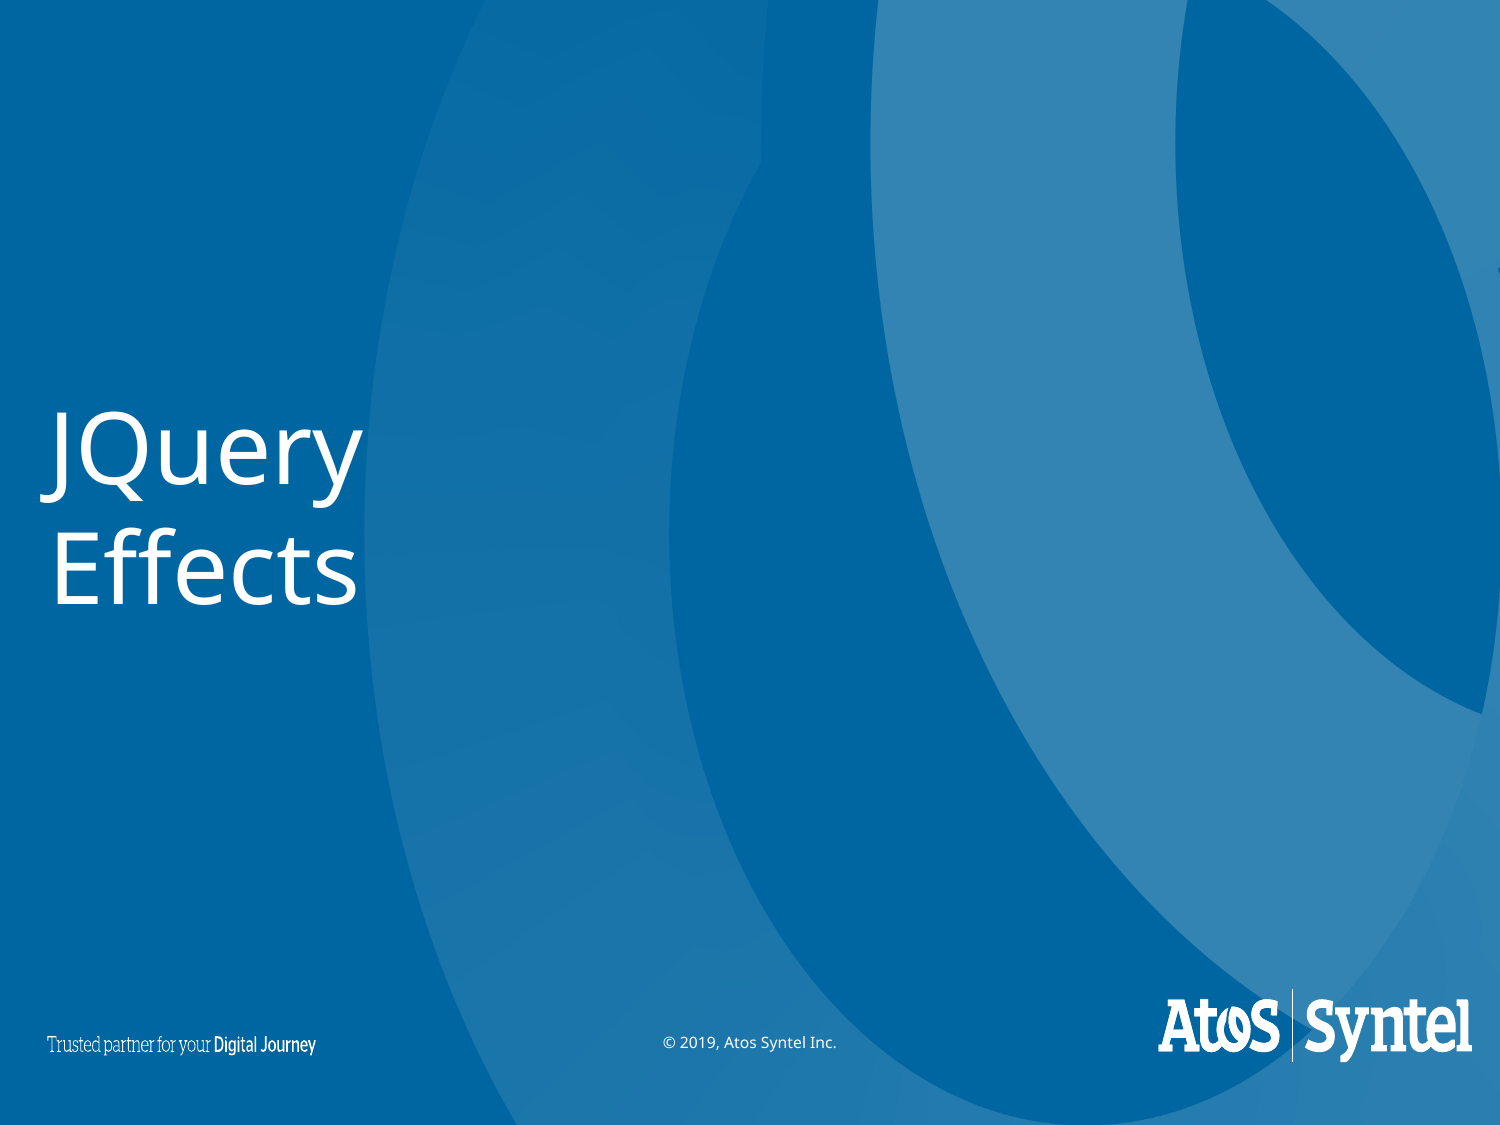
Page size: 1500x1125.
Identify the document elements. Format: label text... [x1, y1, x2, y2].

picture [0, 0, 1500, 1125]
title JQuery Effects [48, 382, 1473, 747]
